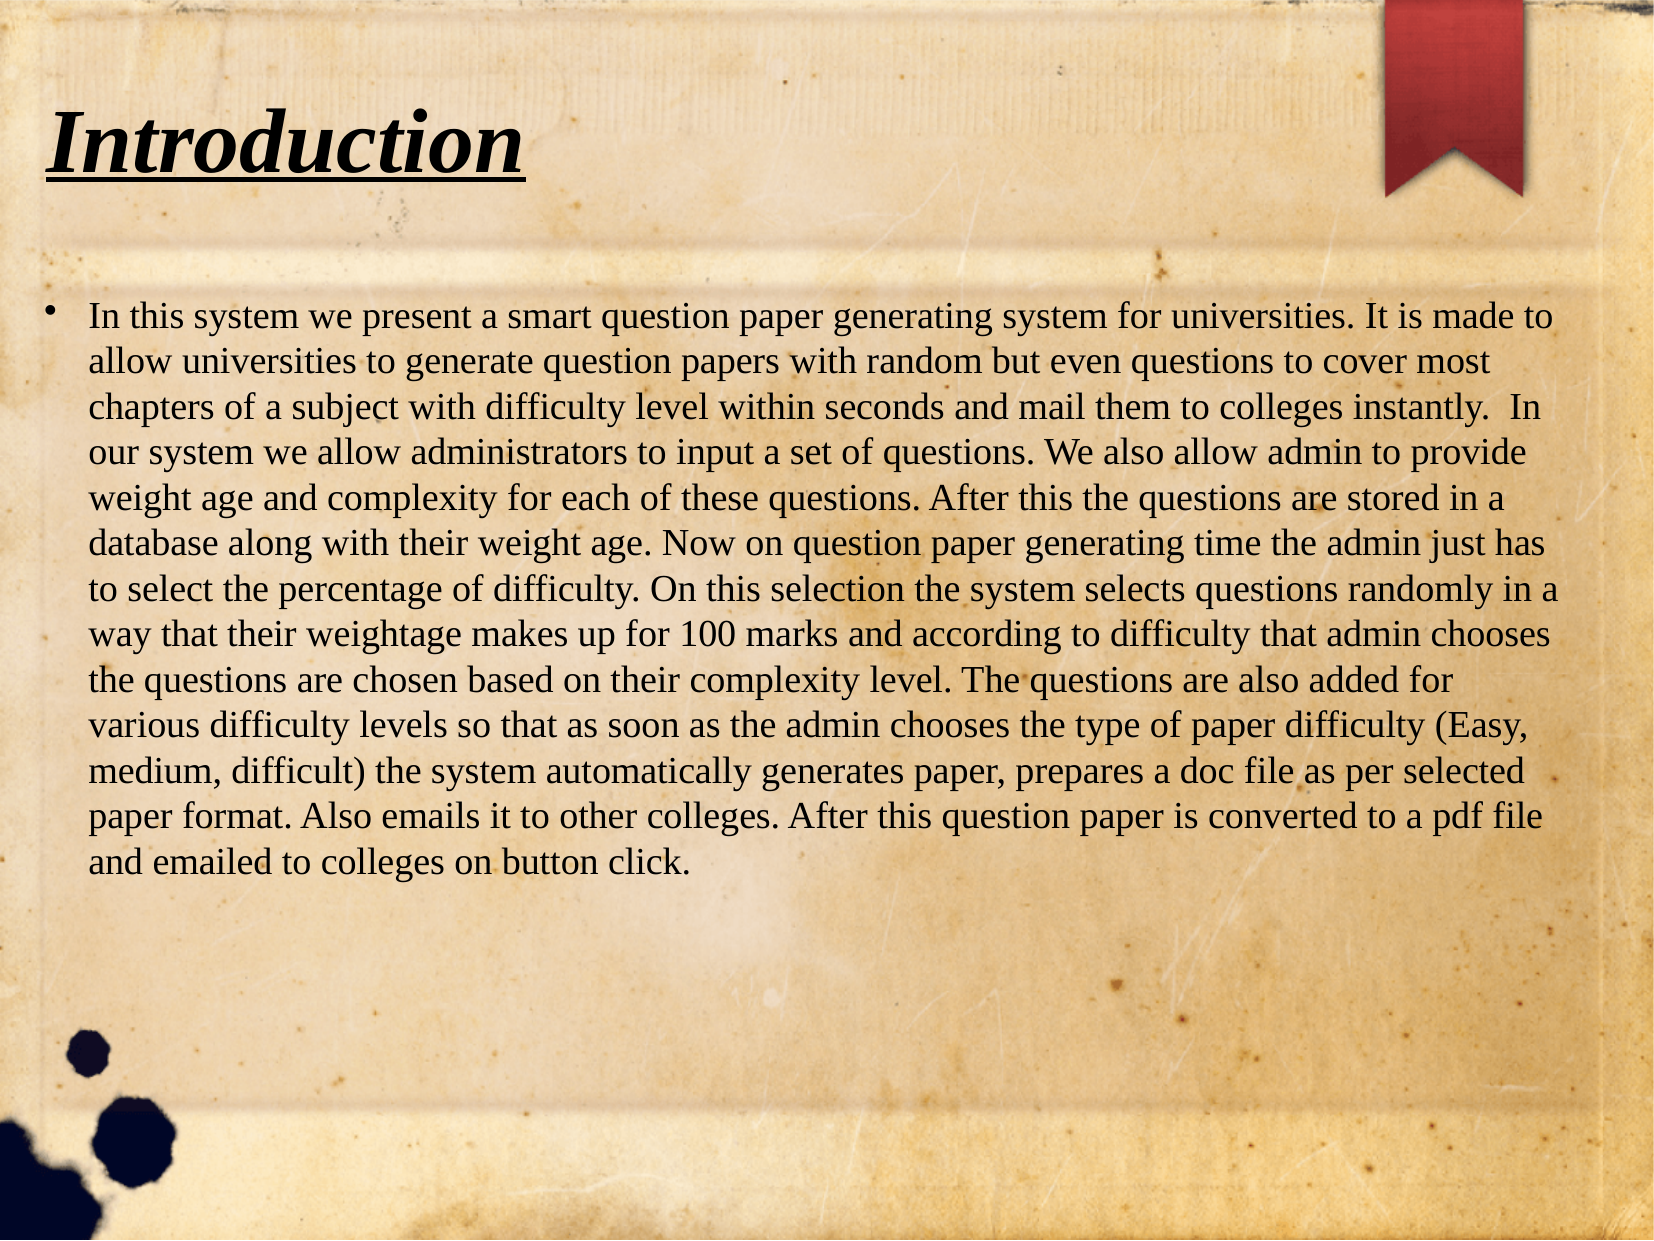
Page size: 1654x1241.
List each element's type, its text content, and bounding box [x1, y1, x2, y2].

picture [0, 390, 1654, 1240]
title Introduction [0, 0, 1654, 390]
list In this system we present a smart question paper generating system for universities. It is made to allow universities to generate question papers with random but even questions to cover most chapters of a subject with difficulty level within seconds and mail them to colleges instantly. In our system we allow administrators to input a set of questions. We also allow admin to provide weight age and complexity for each of these questions. After this the questions are stored in a database along with their weight age. Now on question paper generating time the admin just has to select the percentage of difficulty. On this selection the system selects questions randomly in a way that their weightage makes up for 100 marks and according to difficulty that admin chooses the questions are chosen based on their complexity level. The questions are also added for various difficulty levels so that as soon as the admin chooses the type of paper difficulty (Easy, medium, difficult) the system automatically generates paper, prepares a doc file as per selected paper format. Also emails it to other colleges. After this question paper is converted to a pdf file and emailed to colleges on button click. [29, 290, 1568, 1063]
